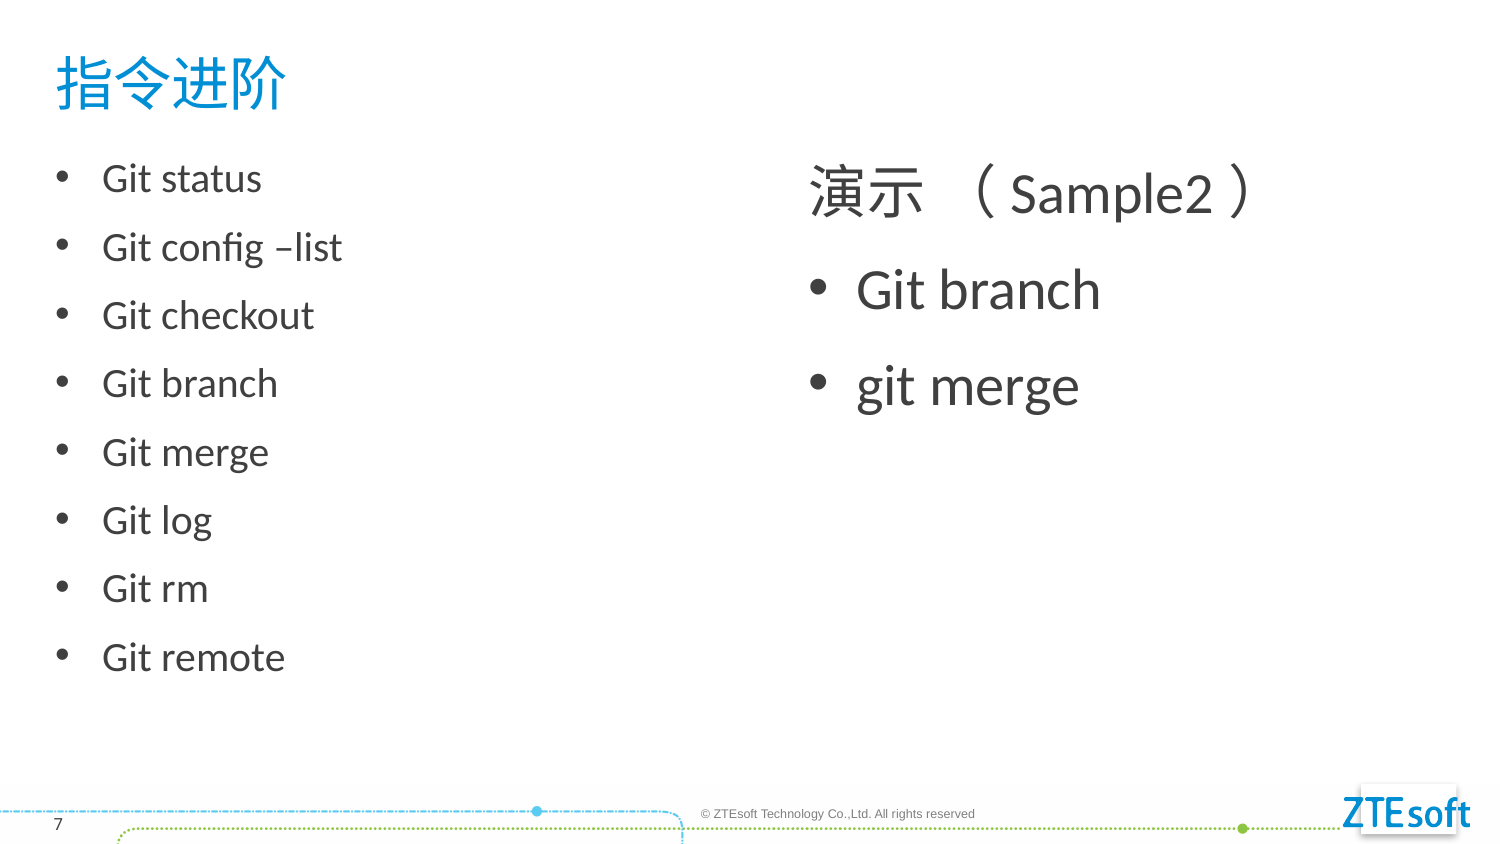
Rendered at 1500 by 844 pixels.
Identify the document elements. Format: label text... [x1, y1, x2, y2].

picture [0, 784, 1500, 844]
text_box 演示 （Sample2） Git branch git merge [809, 141, 1452, 758]
list Git status Git config –list Git checkout Git branch Git merge Git log Git rm Git remote [54, 142, 524, 758]
title 指令进阶 [54, 22, 1452, 142]
